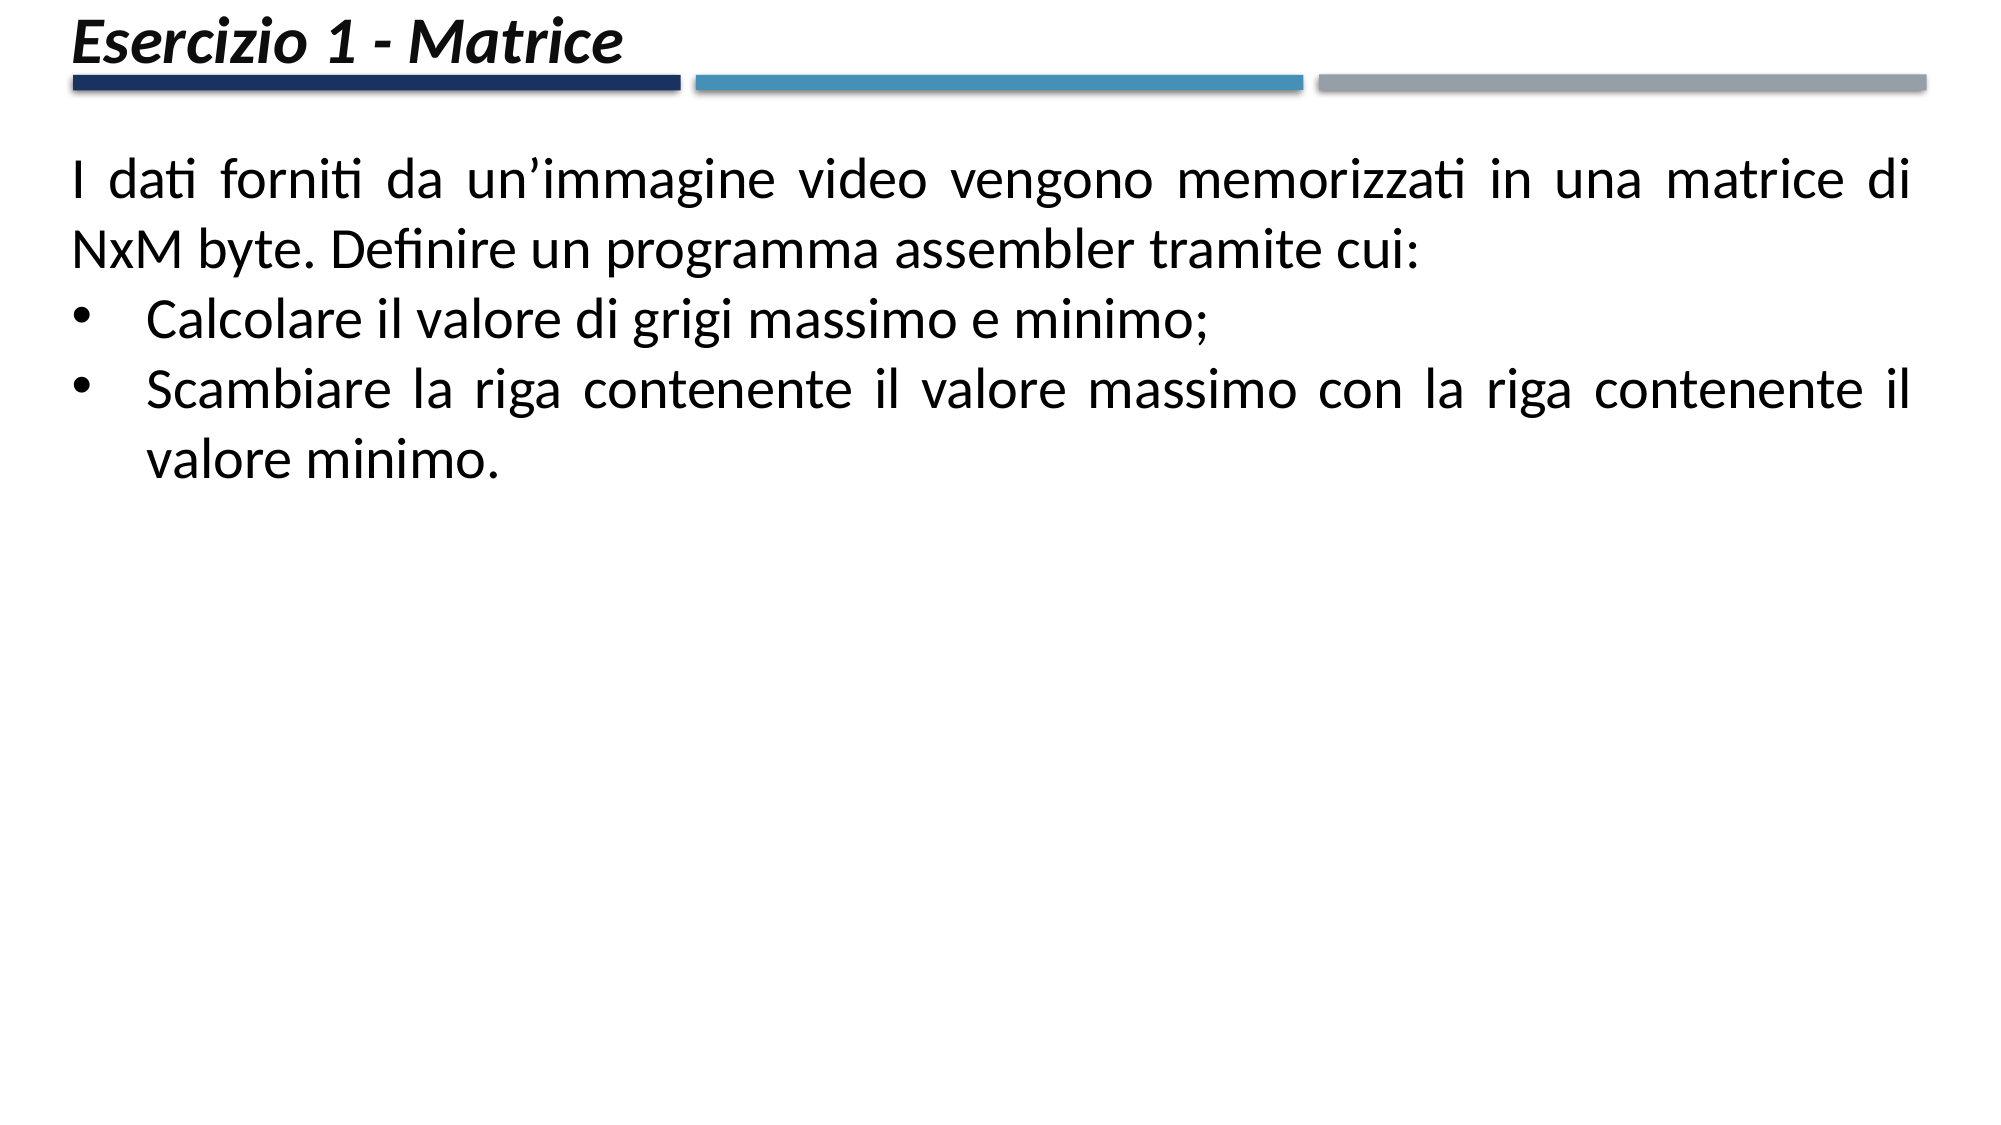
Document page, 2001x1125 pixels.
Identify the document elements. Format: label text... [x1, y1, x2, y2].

text_box I dati forniti da un’immagine video vengono memorizzati in una matrice di NxM byte. Definire un programma assembler tramite cui: Calcolare il valore di grigi massimo e minimo; Scambiare la riga contenente il valore massimo con la riga contenente il valore minimo. [56, 132, 1928, 567]
text_box Esercizio 1 - Matrice [56, 0, 1216, 85]
